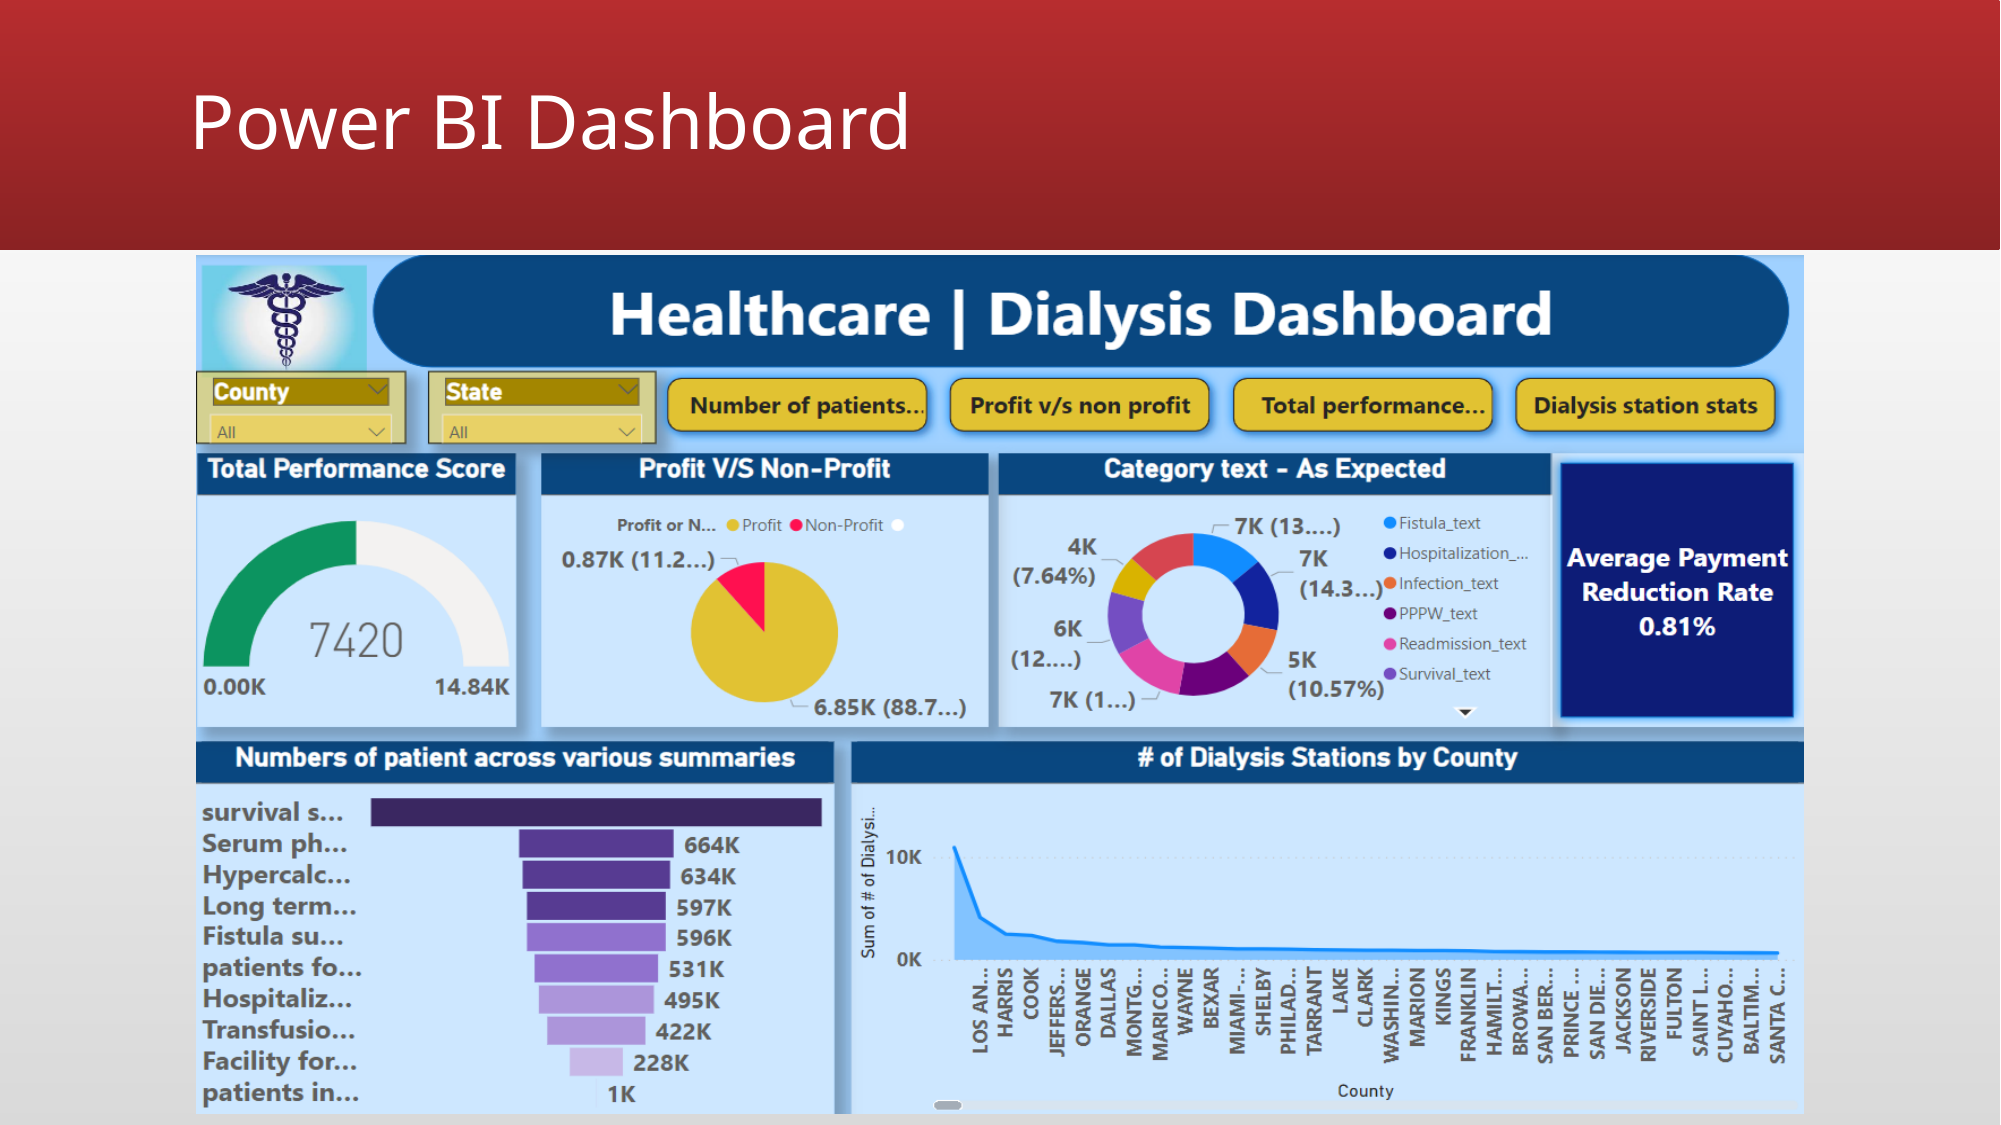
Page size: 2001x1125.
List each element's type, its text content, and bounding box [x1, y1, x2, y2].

title Power BI Dashboard [174, 16, 1825, 234]
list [196, 255, 1804, 1114]
